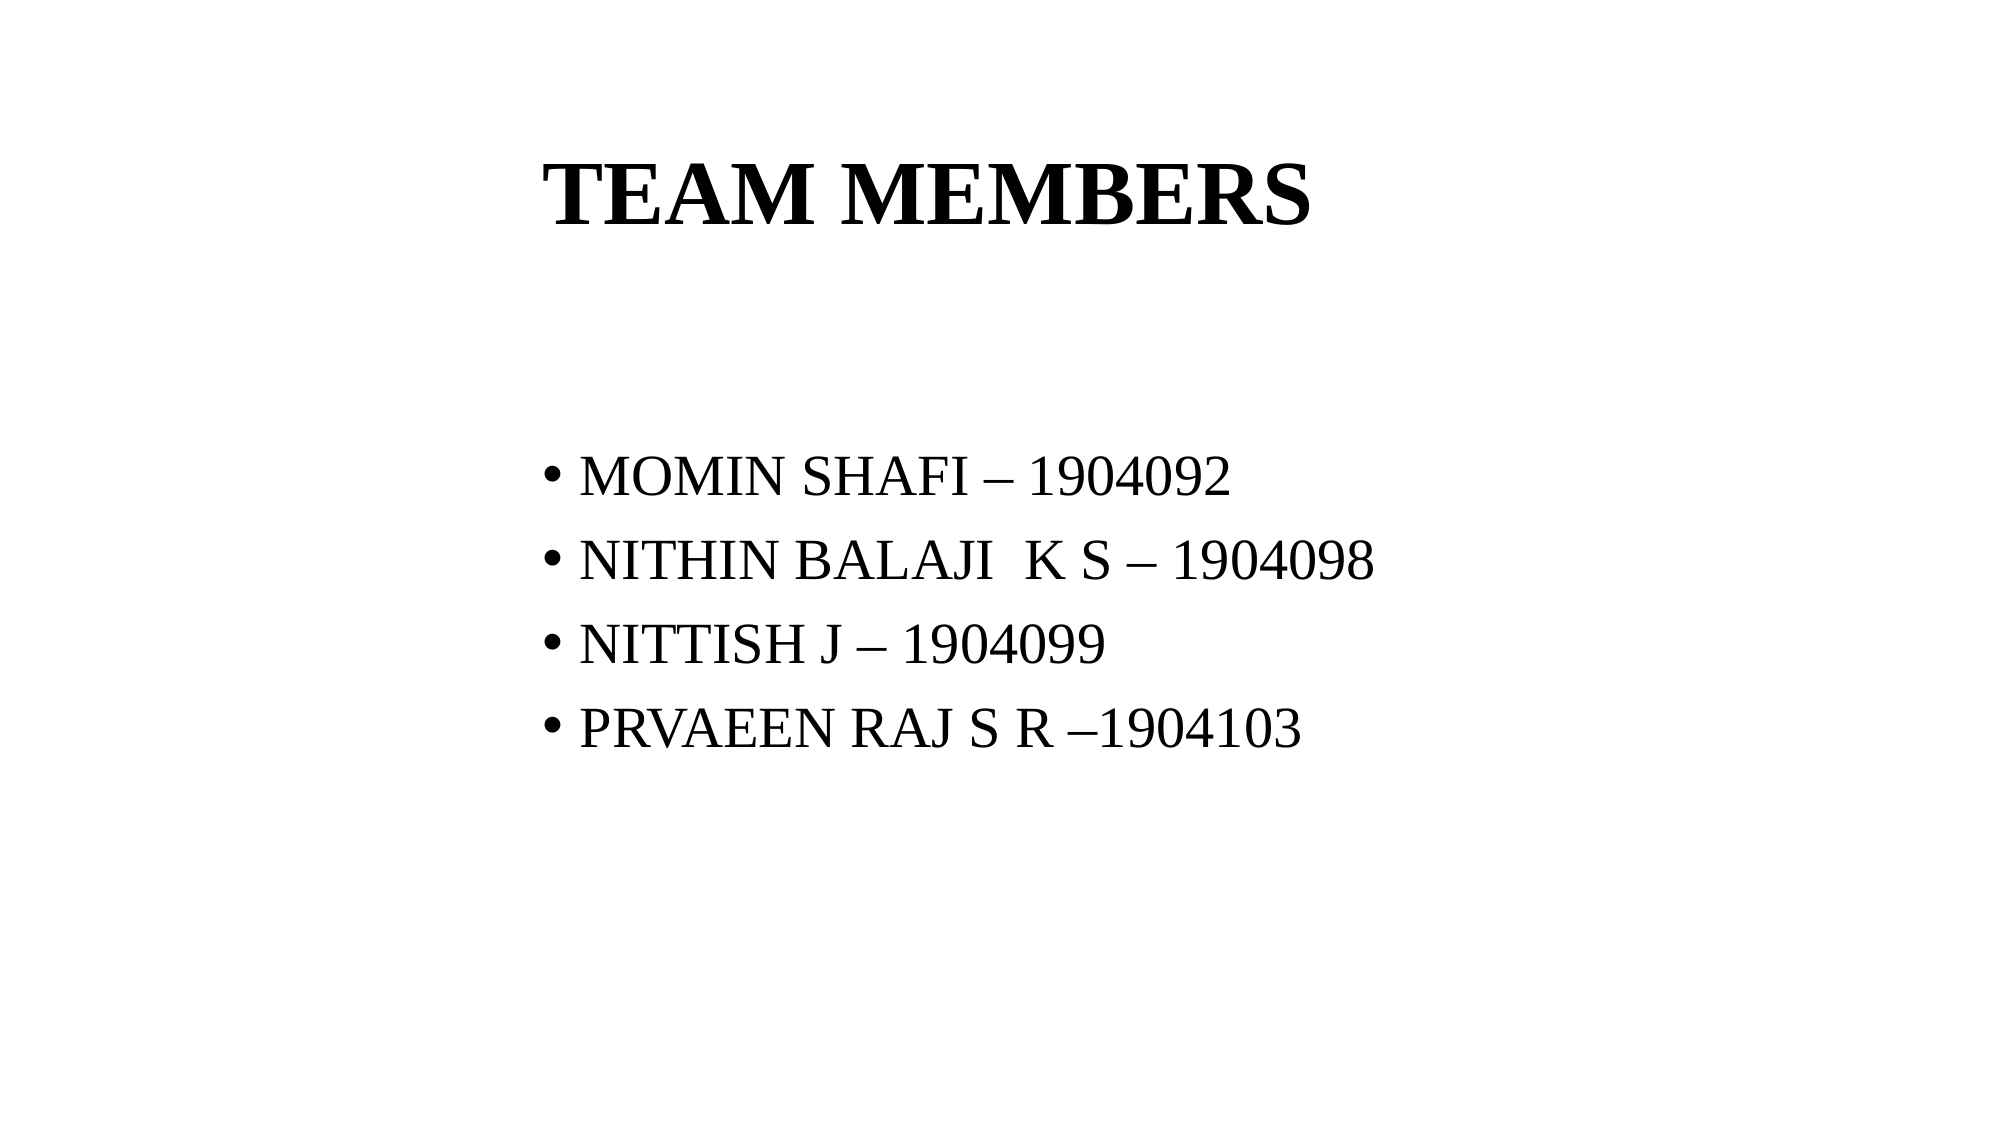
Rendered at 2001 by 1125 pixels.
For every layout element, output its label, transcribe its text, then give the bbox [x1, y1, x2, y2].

title TEAM MEMBERS [527, 86, 2000, 304]
list MOMIN SHAFI – 1904092 NITHIN BALAJI K S – 1904098 NITTISH J – 1904099 PRVAEEN RAJ S R –1904103 [527, 437, 2000, 1125]
